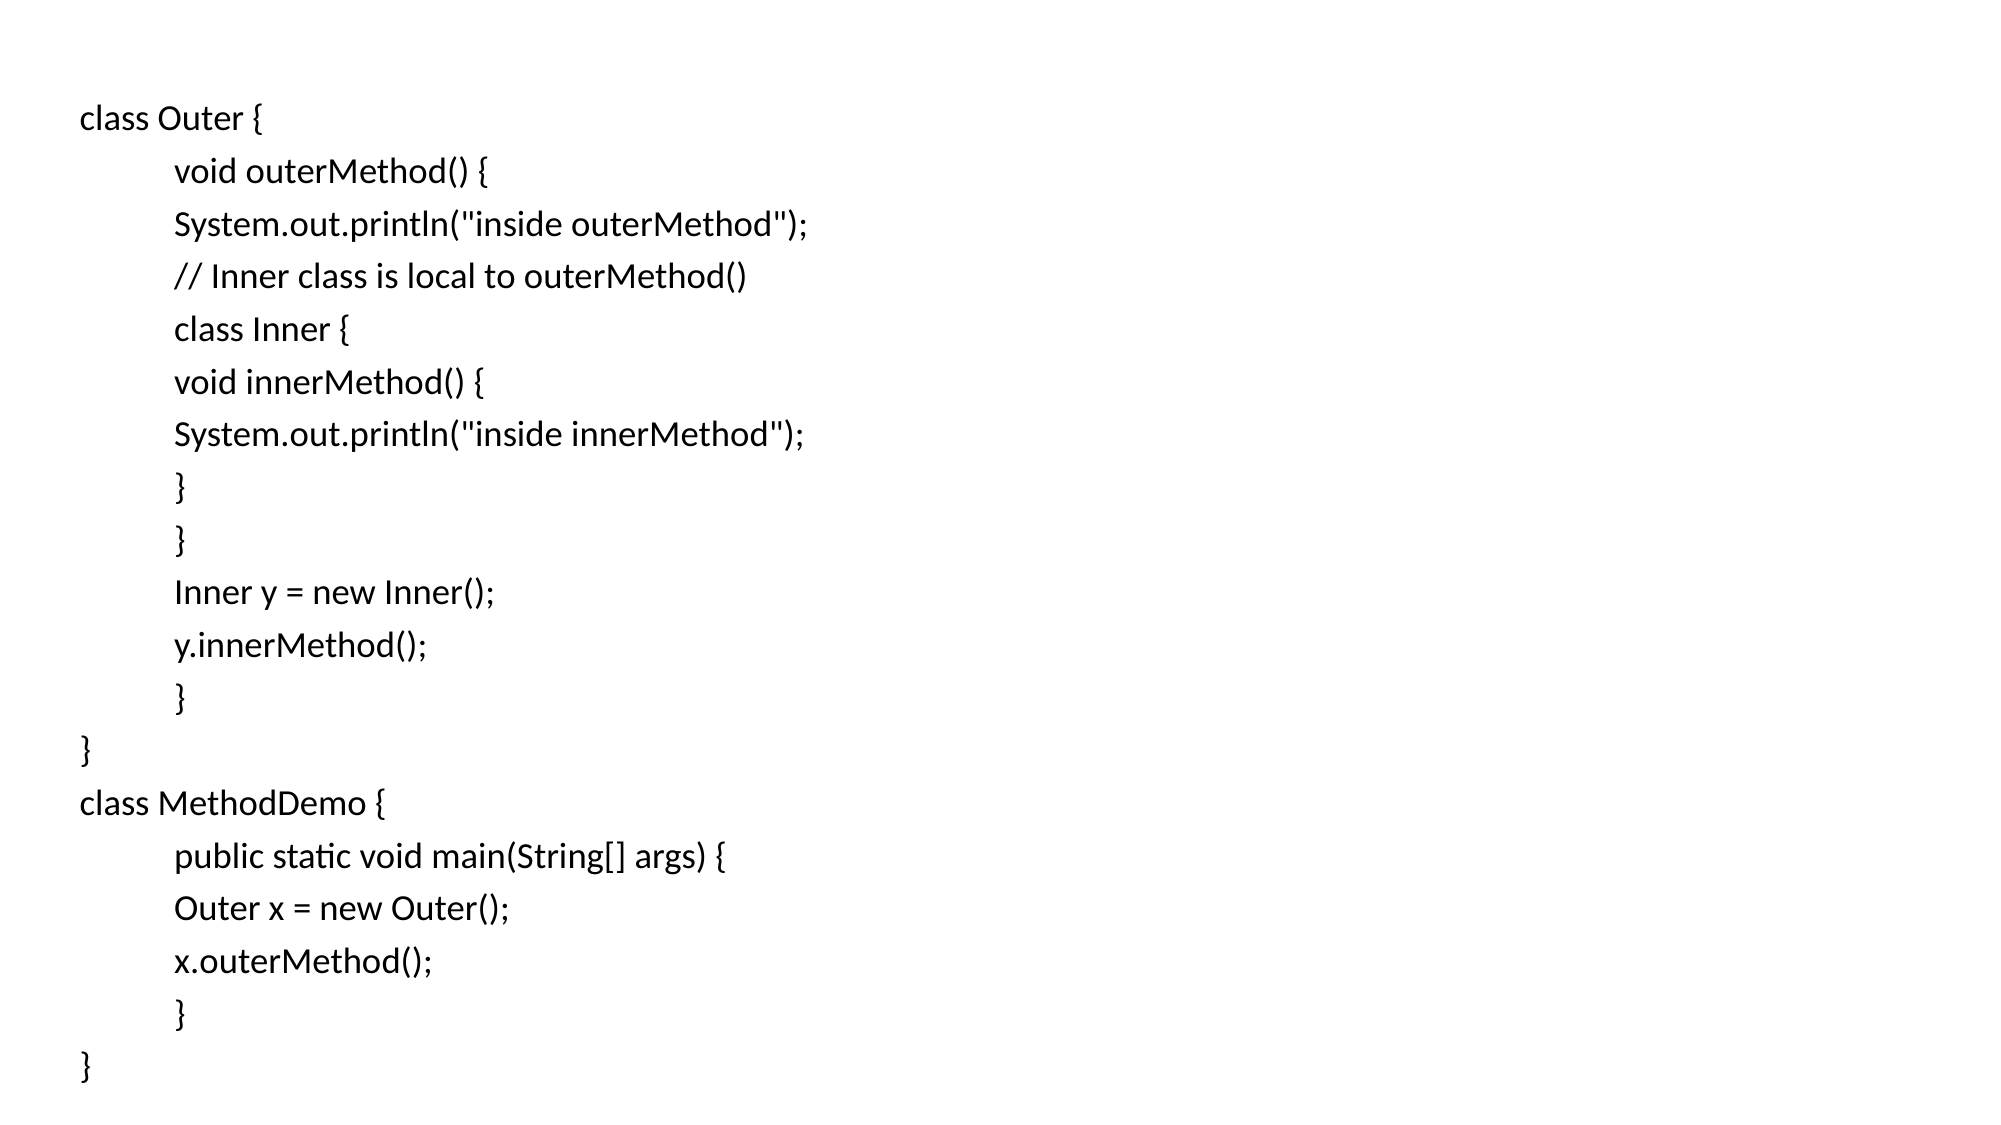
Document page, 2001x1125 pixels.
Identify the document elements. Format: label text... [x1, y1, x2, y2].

list class Outer { void outerMethod() { System.out.println("inside outerMethod"); // Inner class is local to outerMethod() class Inner { void innerMethod() { System.out.println("inside innerMethod"); } } Inner y = new Inner(); y.innerMethod(); } } class MethodDemo { public static void main(String[] args) { Outer x = new Outer(); x.outerMethod(); } } [64, 91, 1841, 1095]
